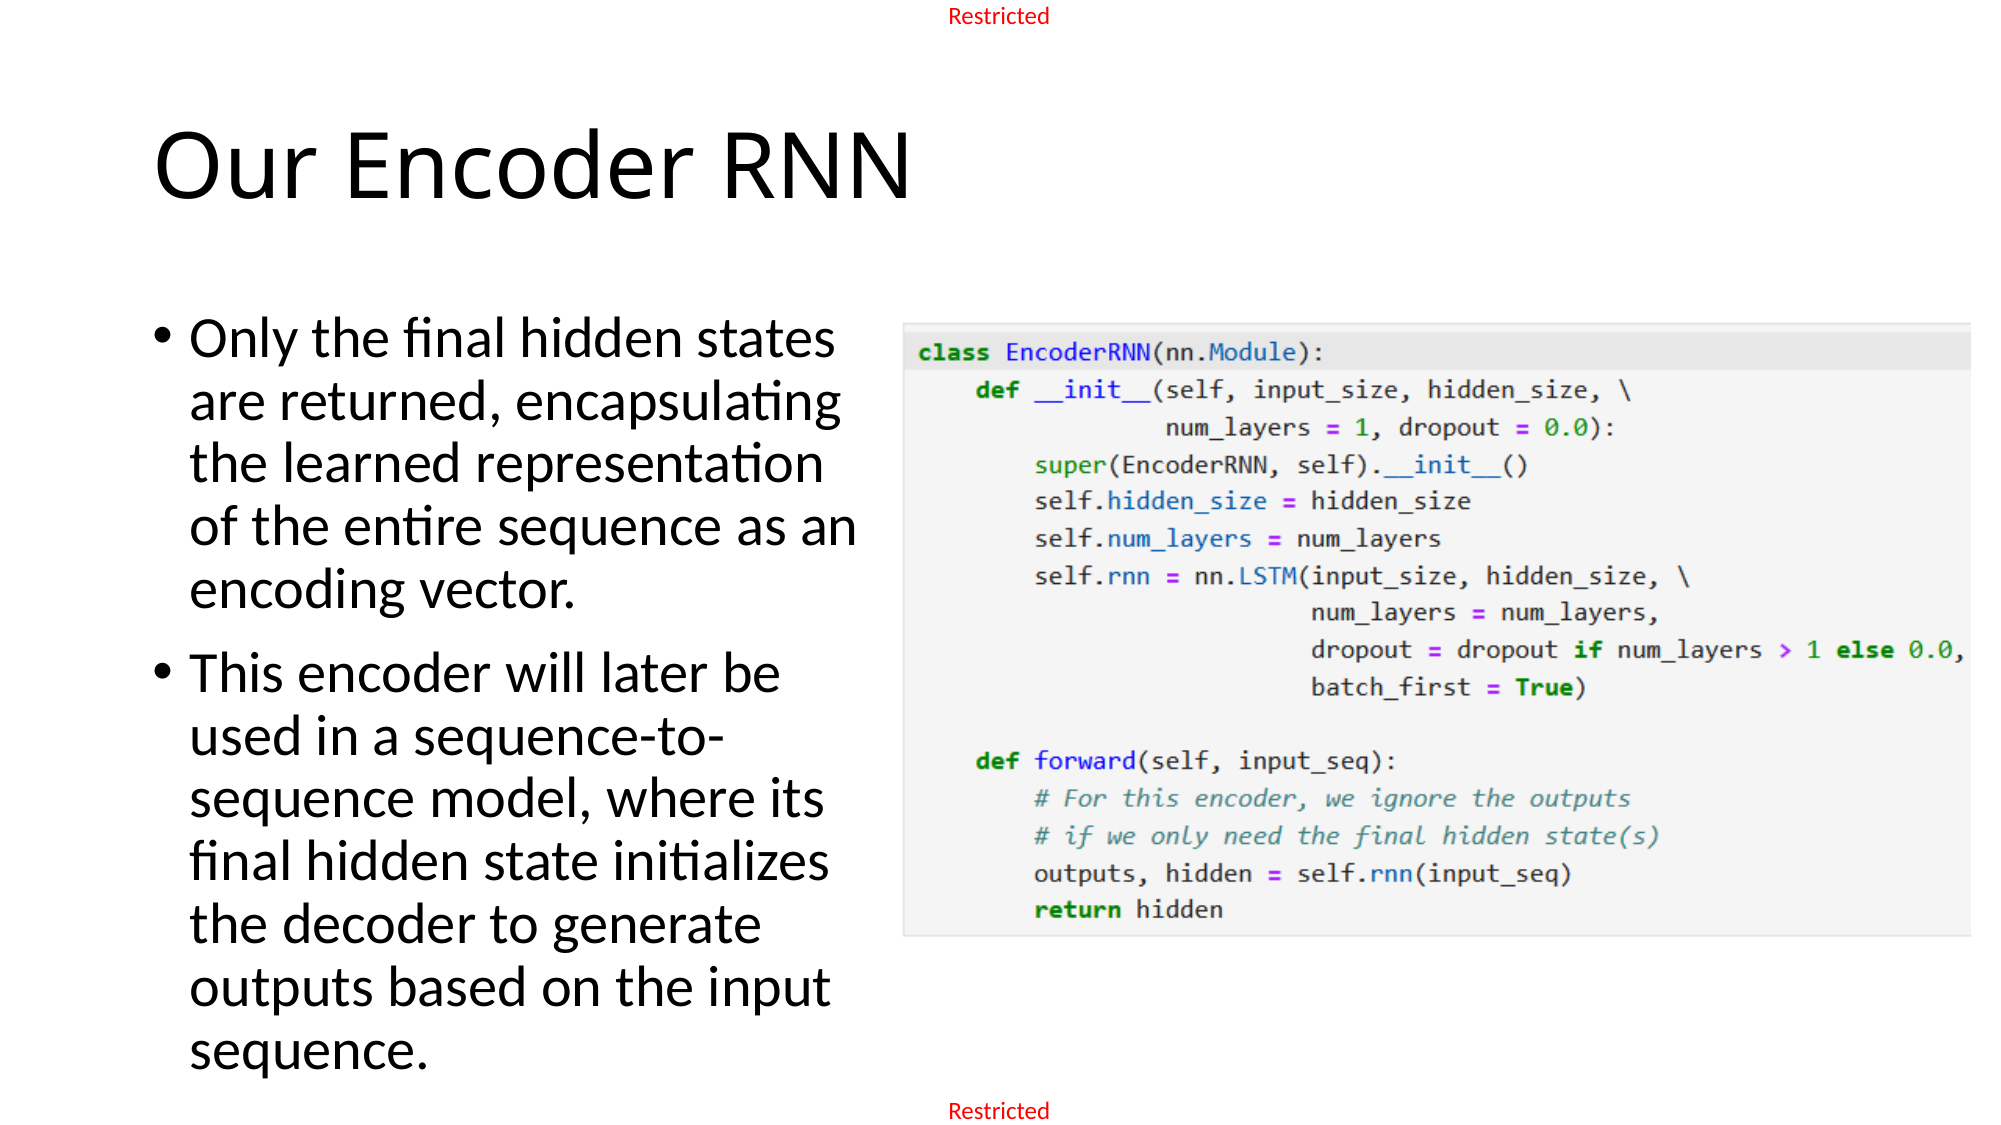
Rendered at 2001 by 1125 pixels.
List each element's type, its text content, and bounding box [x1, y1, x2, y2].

list Only the final hidden states are returned, encapsulating the learned representation of the entire sequence as an encoding vector. This encoder will later be used in a sequence-to-sequence model, where its final hidden state initializes the decoder to generate outputs based on the input sequence. [137, 299, 875, 1125]
title Our Encoder RNN [137, 59, 1863, 278]
picture [897, 320, 1971, 940]
